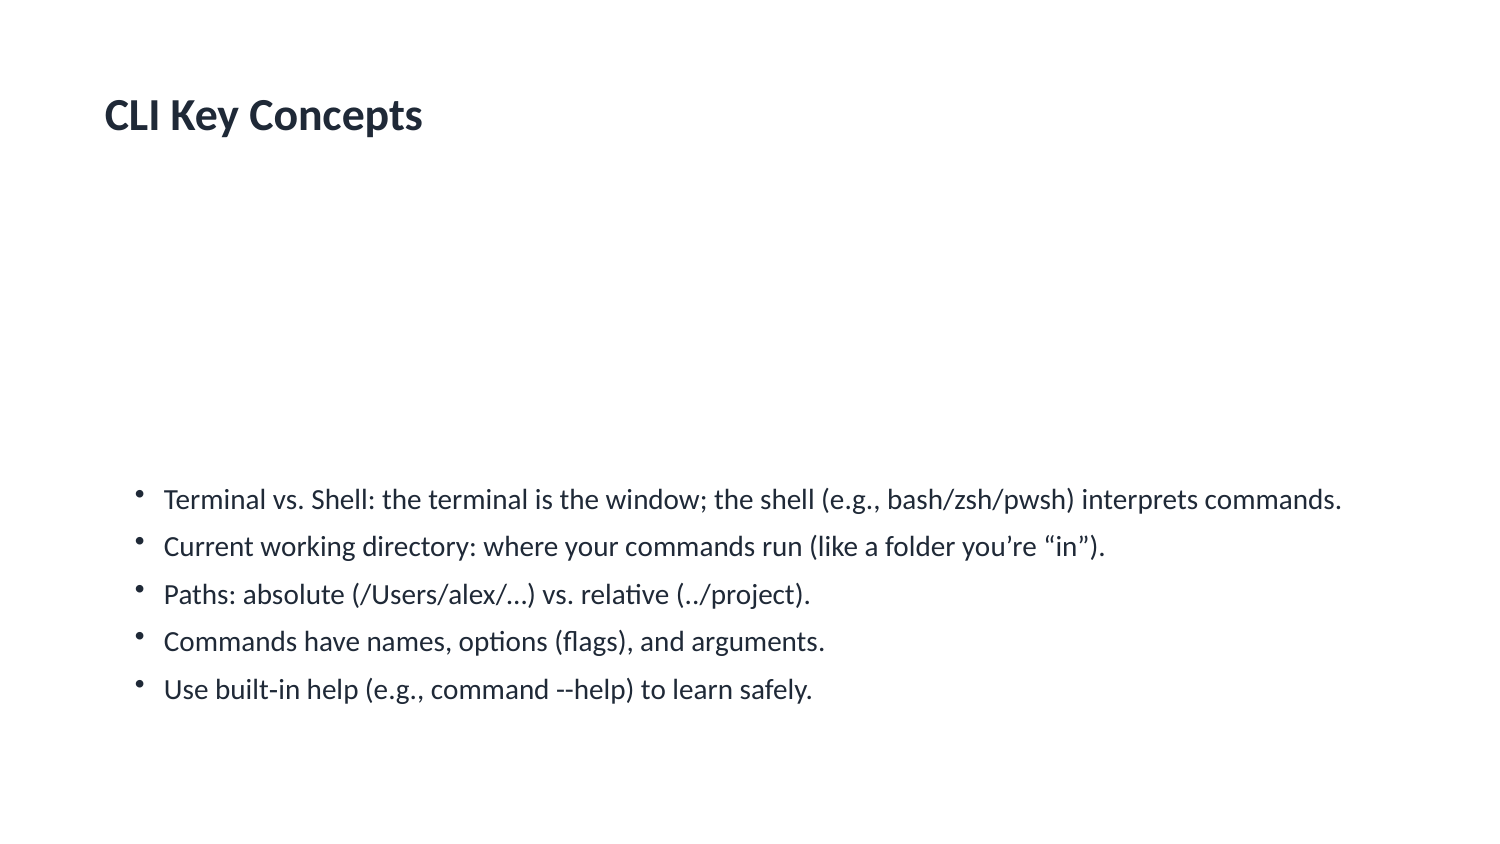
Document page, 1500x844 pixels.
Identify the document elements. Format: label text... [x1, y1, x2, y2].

text_box CLI Key Concepts [89, 59, 1500, 165]
text_box Terminal vs. Shell: the terminal is the window; the shell (e.g., bash/zsh/pwsh) interprets commands. Current working directory: where your commands run (like a folder you’re “in”). Paths: absolute (/Users/alex/…) vs. relative (../project). Commands have names, options (flags), and arguments. Use built‑in help (e.g., command --help) to learn safely. [119, 179, 1500, 844]
